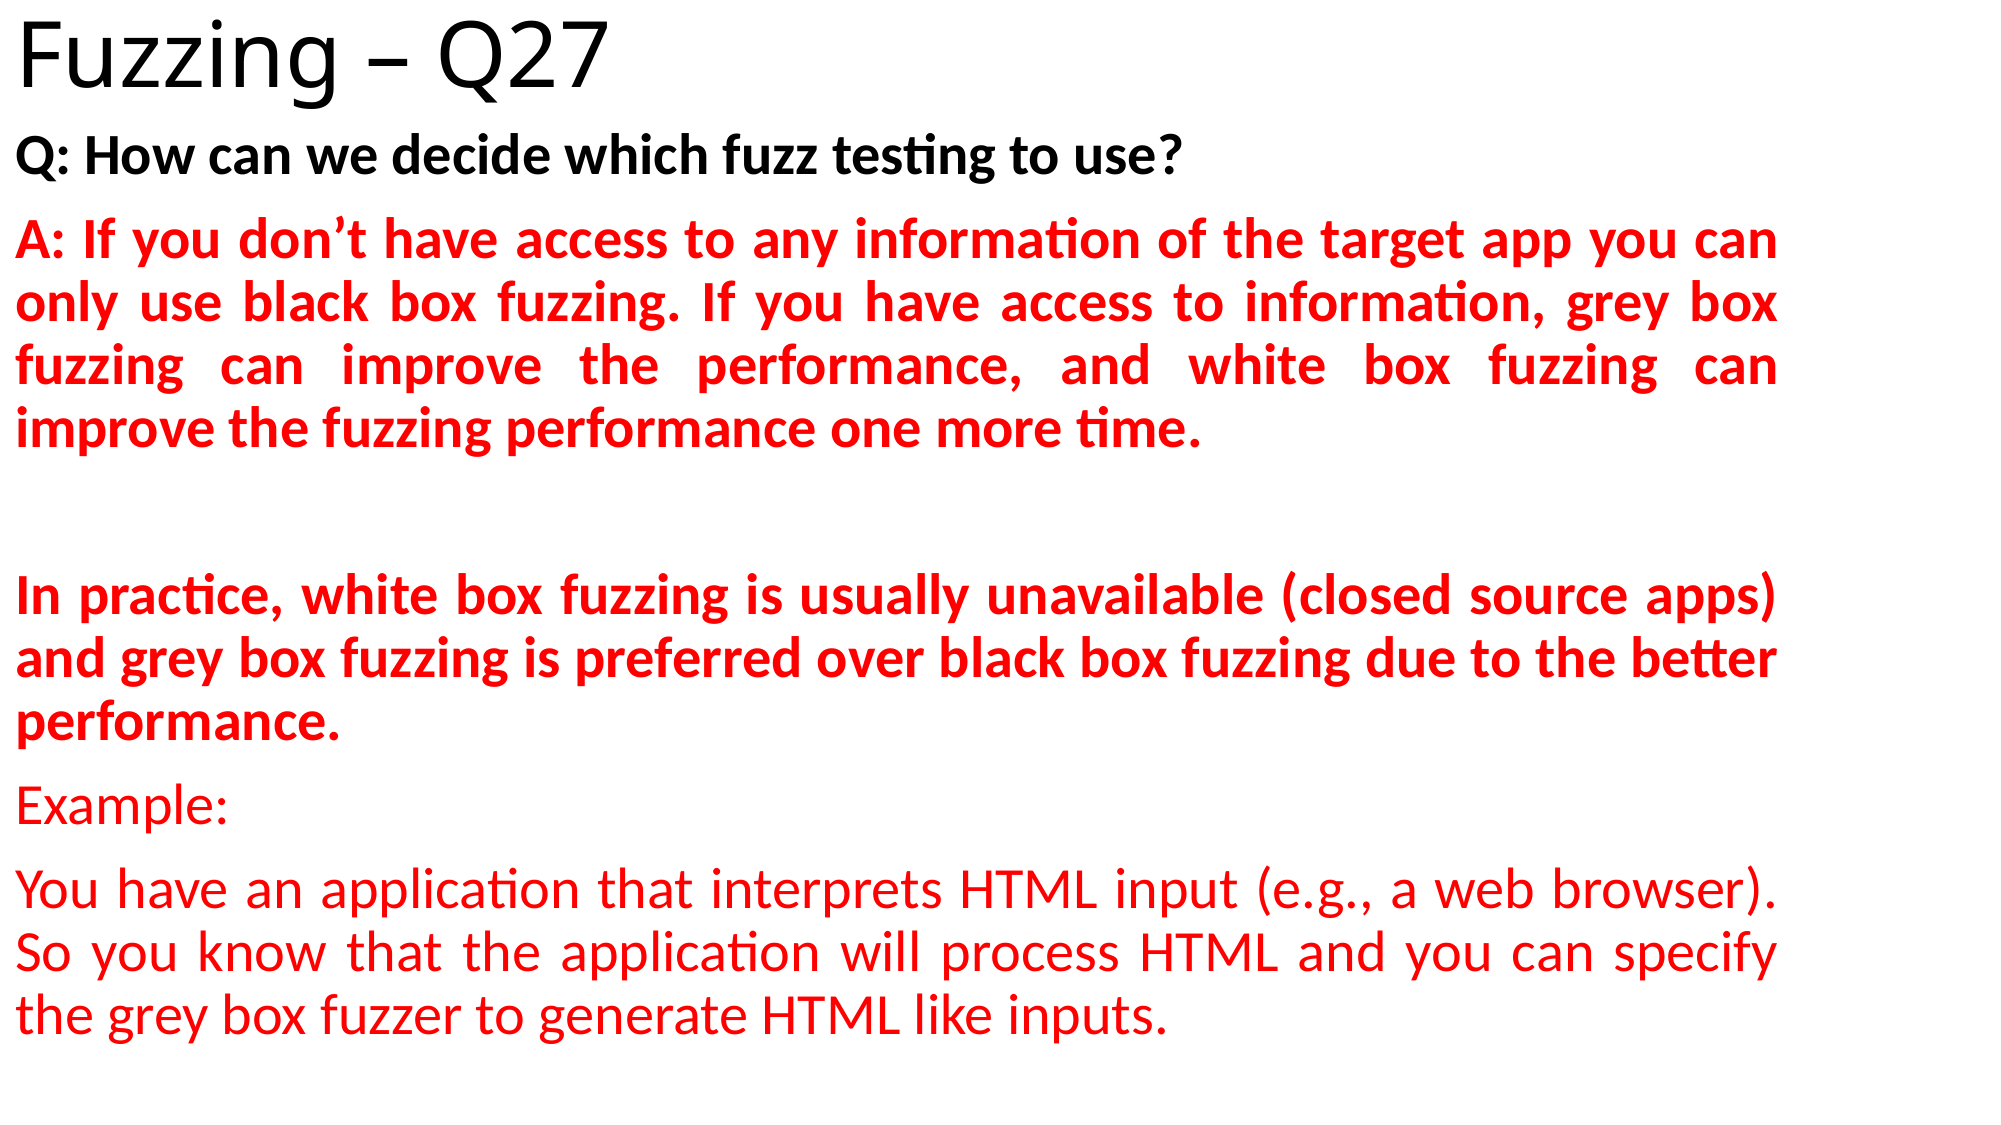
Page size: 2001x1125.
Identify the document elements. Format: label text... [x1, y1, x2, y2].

list Q: How can we decide which fuzz testing to use? A: If you don’t have access to any information of the target app you can only use black box fuzzing. If you have access to information, grey box fuzzing can improve the performance, and white box fuzzing can improve the fuzzing performance one more time. In practice, white box fuzzing is usually unavailable (closed source apps) and grey box fuzzing is preferred over black box fuzzing due to the better performance. Example: You have an application that interprets HTML input (e.g., a web browser). So you know that the application will process HTML and you can specify the grey box fuzzer to generate HTML like inputs. [0, 116, 1795, 831]
title Fuzzing – Q27 [0, 0, 1725, 116]
